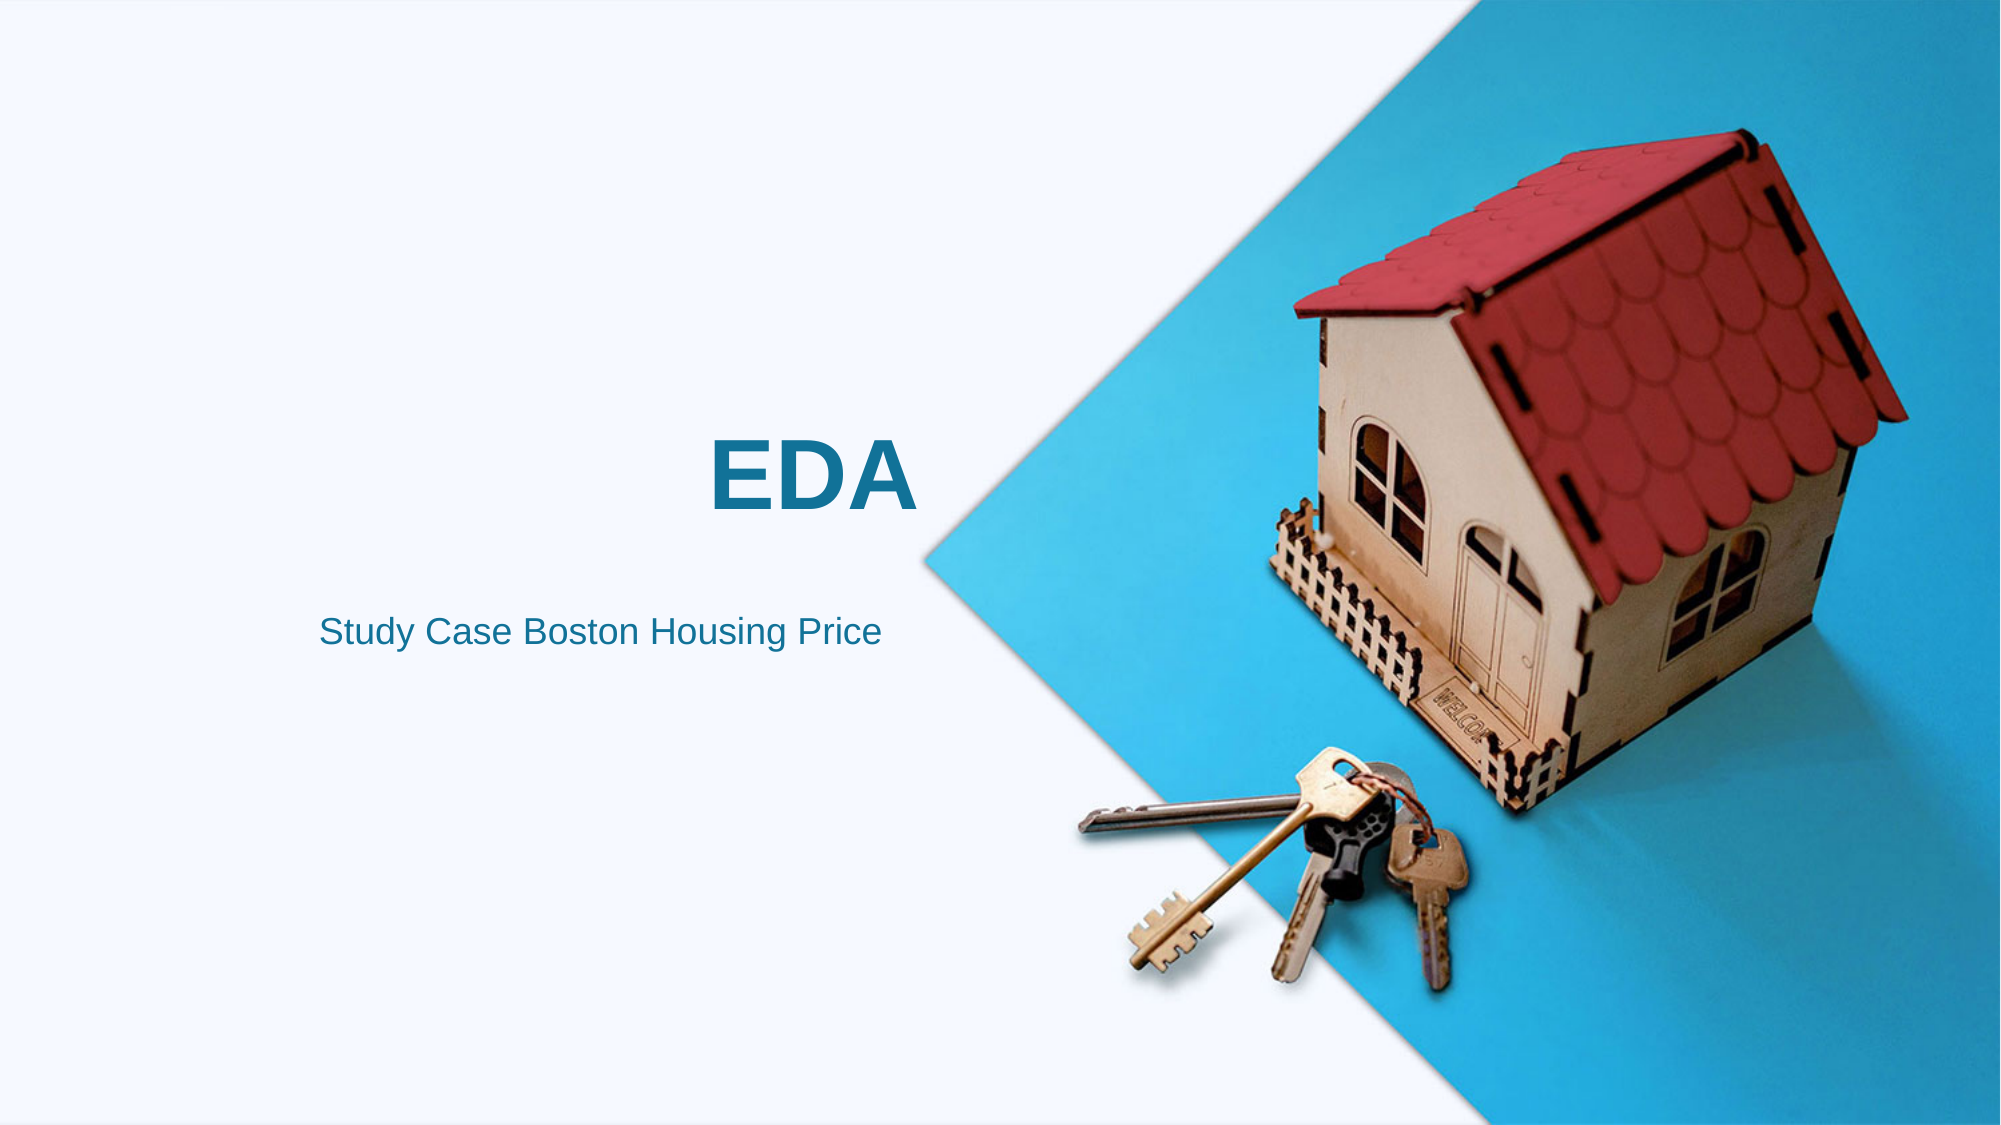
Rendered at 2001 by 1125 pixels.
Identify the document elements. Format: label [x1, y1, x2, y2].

text_box [51, 469, 928, 630]
picture [0, 0, 2001, 1125]
